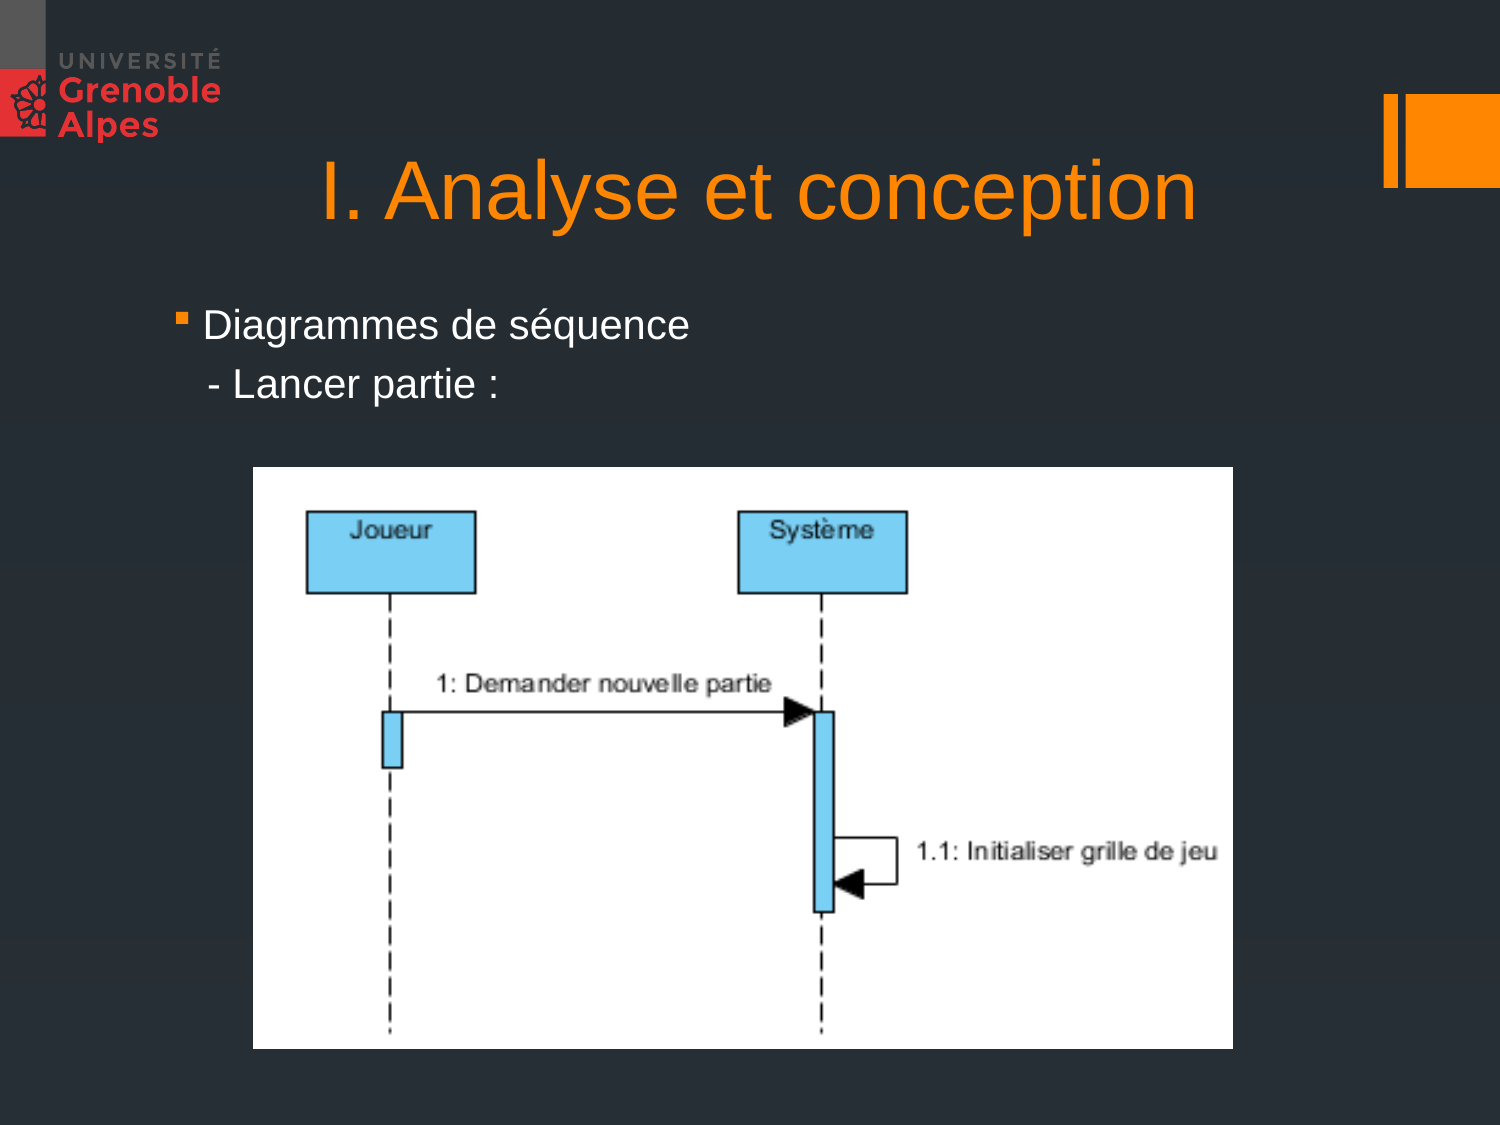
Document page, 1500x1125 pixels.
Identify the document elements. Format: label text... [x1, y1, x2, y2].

list Diagrammes de séquence - Lancer partie : [150, 290, 1350, 872]
picture [0, 0, 221, 144]
picture [253, 467, 1233, 1050]
title I. Analyse et conception [159, 54, 1360, 244]
